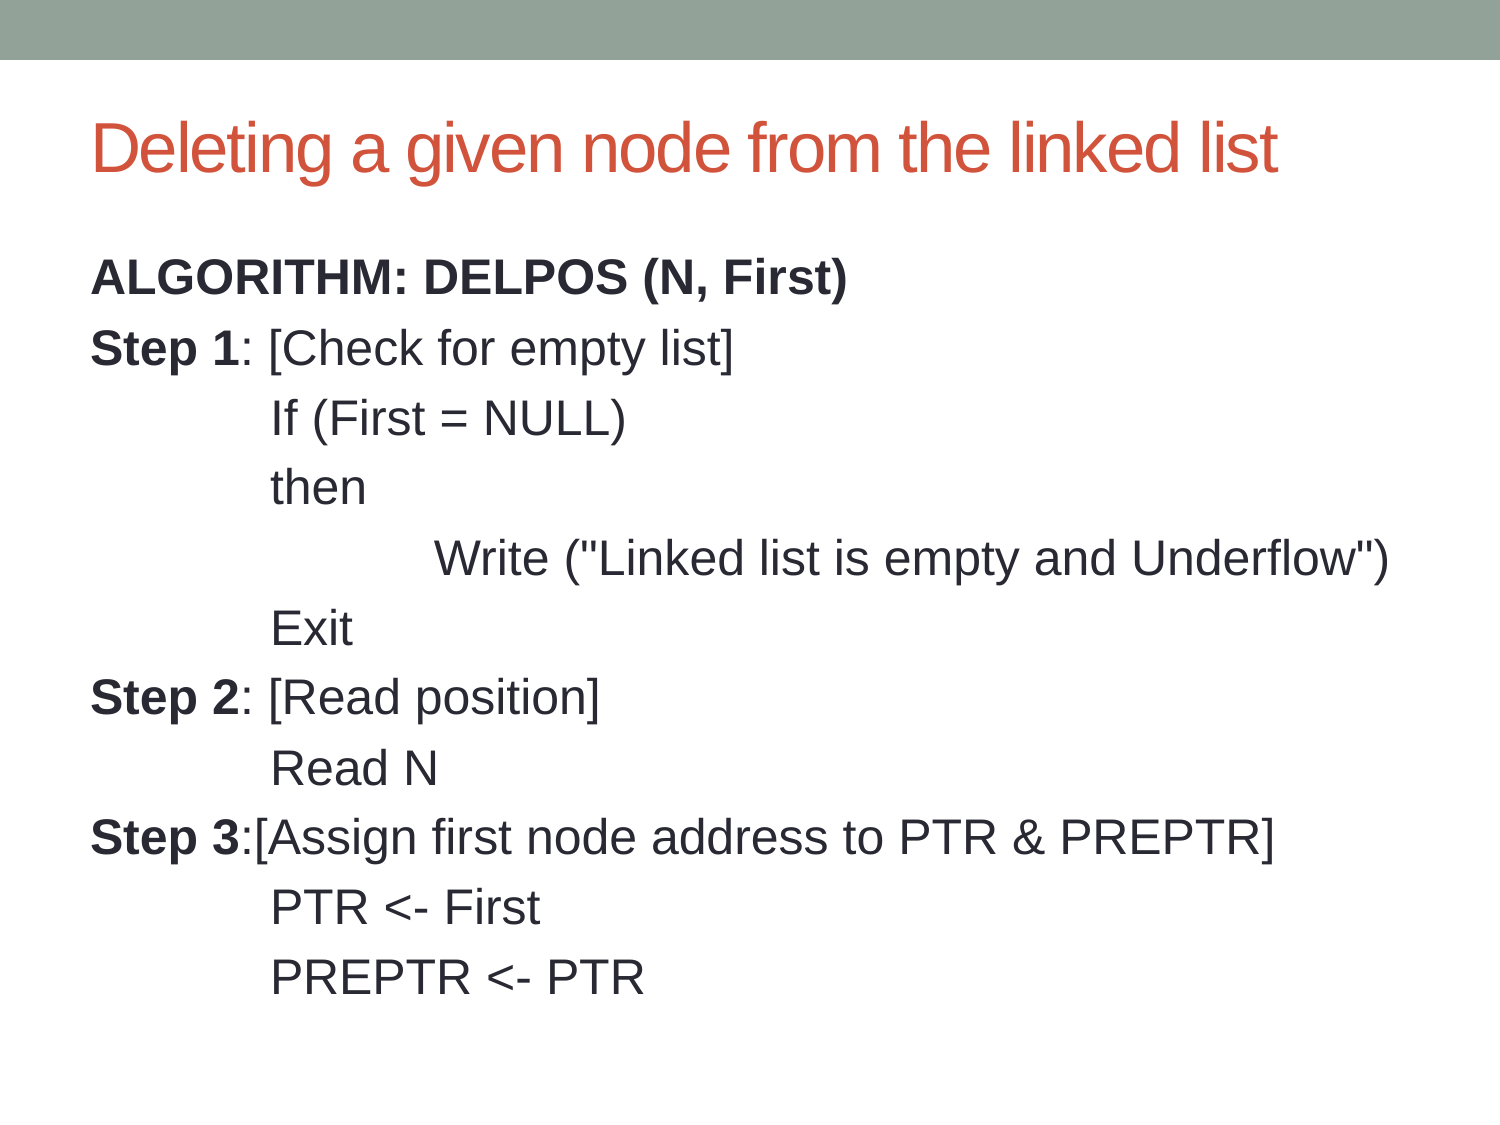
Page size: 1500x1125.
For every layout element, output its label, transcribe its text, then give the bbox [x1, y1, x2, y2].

title Deleting a given node from the linked list [75, 62, 1425, 225]
list ALGORITHM: DELPOS (N, First) Step 1: [Check for empty list] If (First = NULL) then Write ("Linked list is empty and Underflow") Exit Step 2: [Read position] Read N Step 3:[Assign first node address to PTR & PREPTR] PTR <- First PREPTR <- PTR [75, 237, 1425, 1038]
